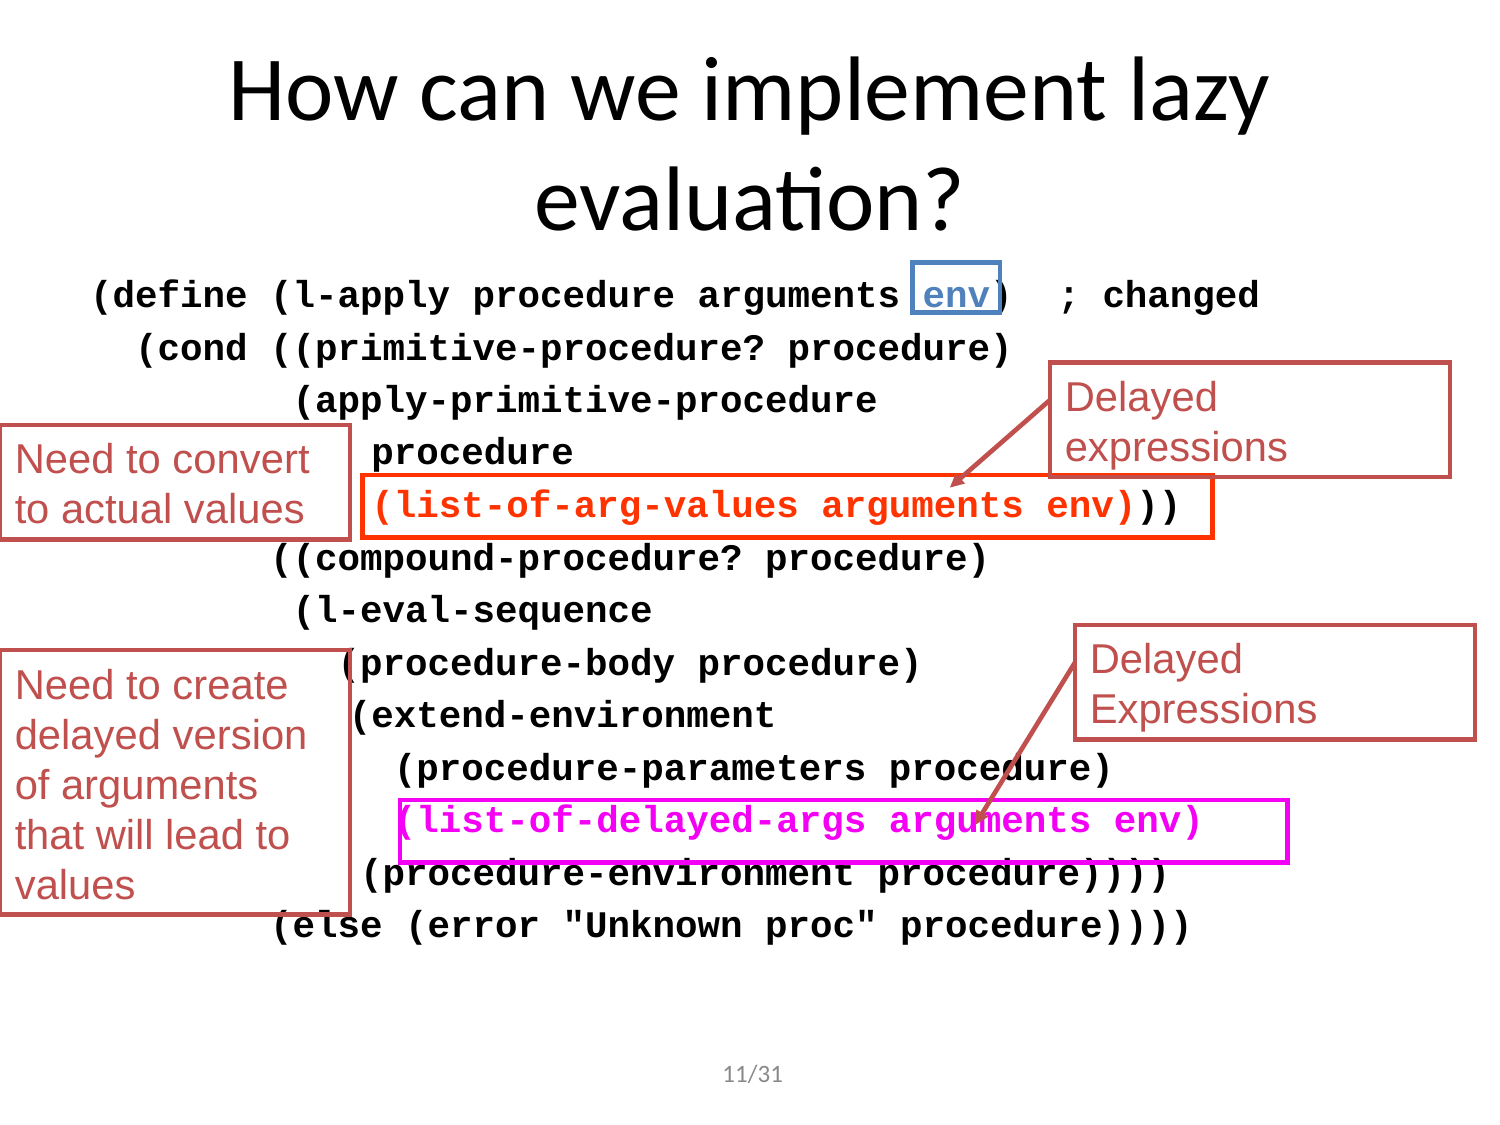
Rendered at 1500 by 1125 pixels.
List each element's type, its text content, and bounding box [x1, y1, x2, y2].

title How can we implement lazy evaluation? [75, 45, 1425, 233]
text_box [362, 474, 1213, 538]
list (define (l-apply procedure arguments env) ; changed (cond ((primitive-procedure? procedure) (apply-primitive-procedure procedure (list-of-arg-values arguments env))) ((compound-procedure? procedure) (l-eval-sequence (procedure-body procedure) (extend-environment (procedure-parameters procedure) (list-of-delayed-args arguments env) (procedure-environment procedure)))) (else (error "Unknown proc" procedure)))) [75, 262, 1425, 1005]
text_box Need to create delayed version of arguments that will lead to values [0, 650, 350, 915]
text_box [399, 799, 1288, 863]
slide_number 11/31 [512, 1042, 988, 1103]
text_box Need to convert to actual values [0, 424, 350, 540]
text_box [912, 262, 1000, 313]
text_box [974, 624, 1476, 826]
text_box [949, 362, 1451, 488]
